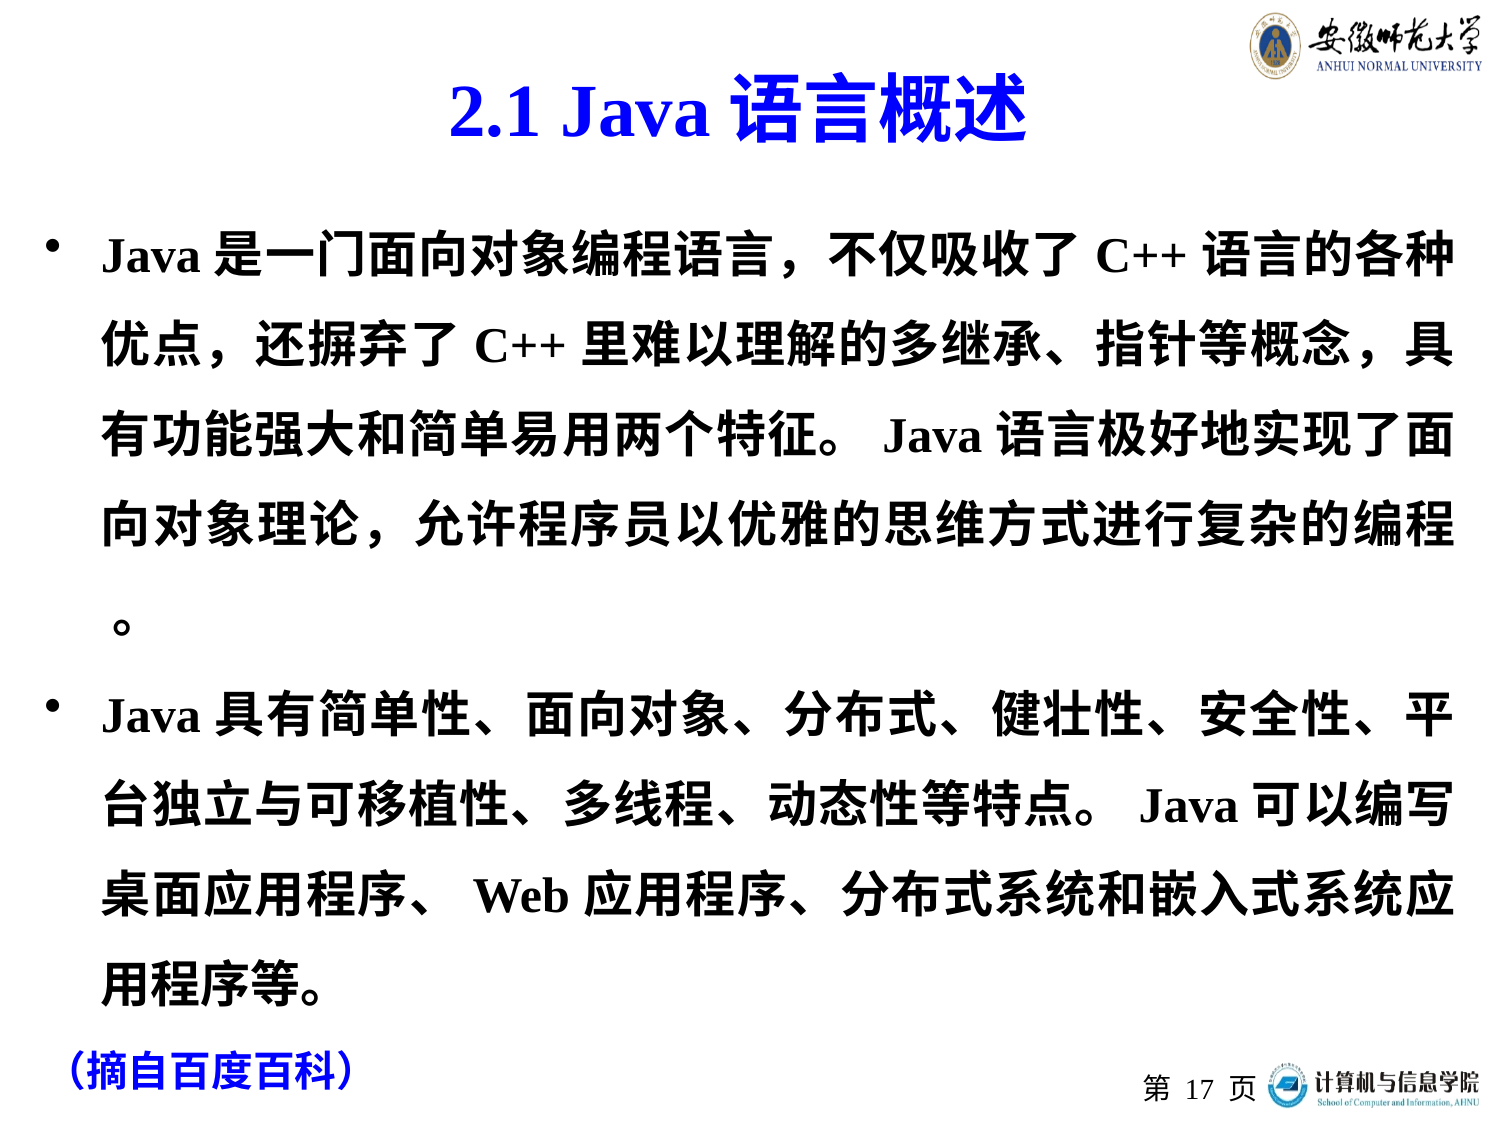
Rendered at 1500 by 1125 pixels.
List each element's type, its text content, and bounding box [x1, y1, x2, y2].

picture [1245, 1057, 1500, 1120]
picture [1237, 2, 1500, 114]
title 2.1 Java语言概述 [194, 50, 1283, 163]
footer 第 页 [962, 1062, 1438, 1118]
list Java是一门面向对象编程语言，不仅吸收了C++语言的各种优点，还摒弃了C++里难以理解的多继承、指针等概念，具有功能强大和简单易用两个特征。Java语言极好地实现了面向对象理论，允许程序员以优雅的思维方式进行复杂的编程 。 Java具有简单性、面向对象、分布式、健壮性、安全性、平台独立与可移植性、多线程、动态性等特点。Java可以编写桌面应用程序、Web应用程序、分布式系统和嵌入式系统应用程序等。 （摘自百度百科） [29, 184, 1471, 988]
